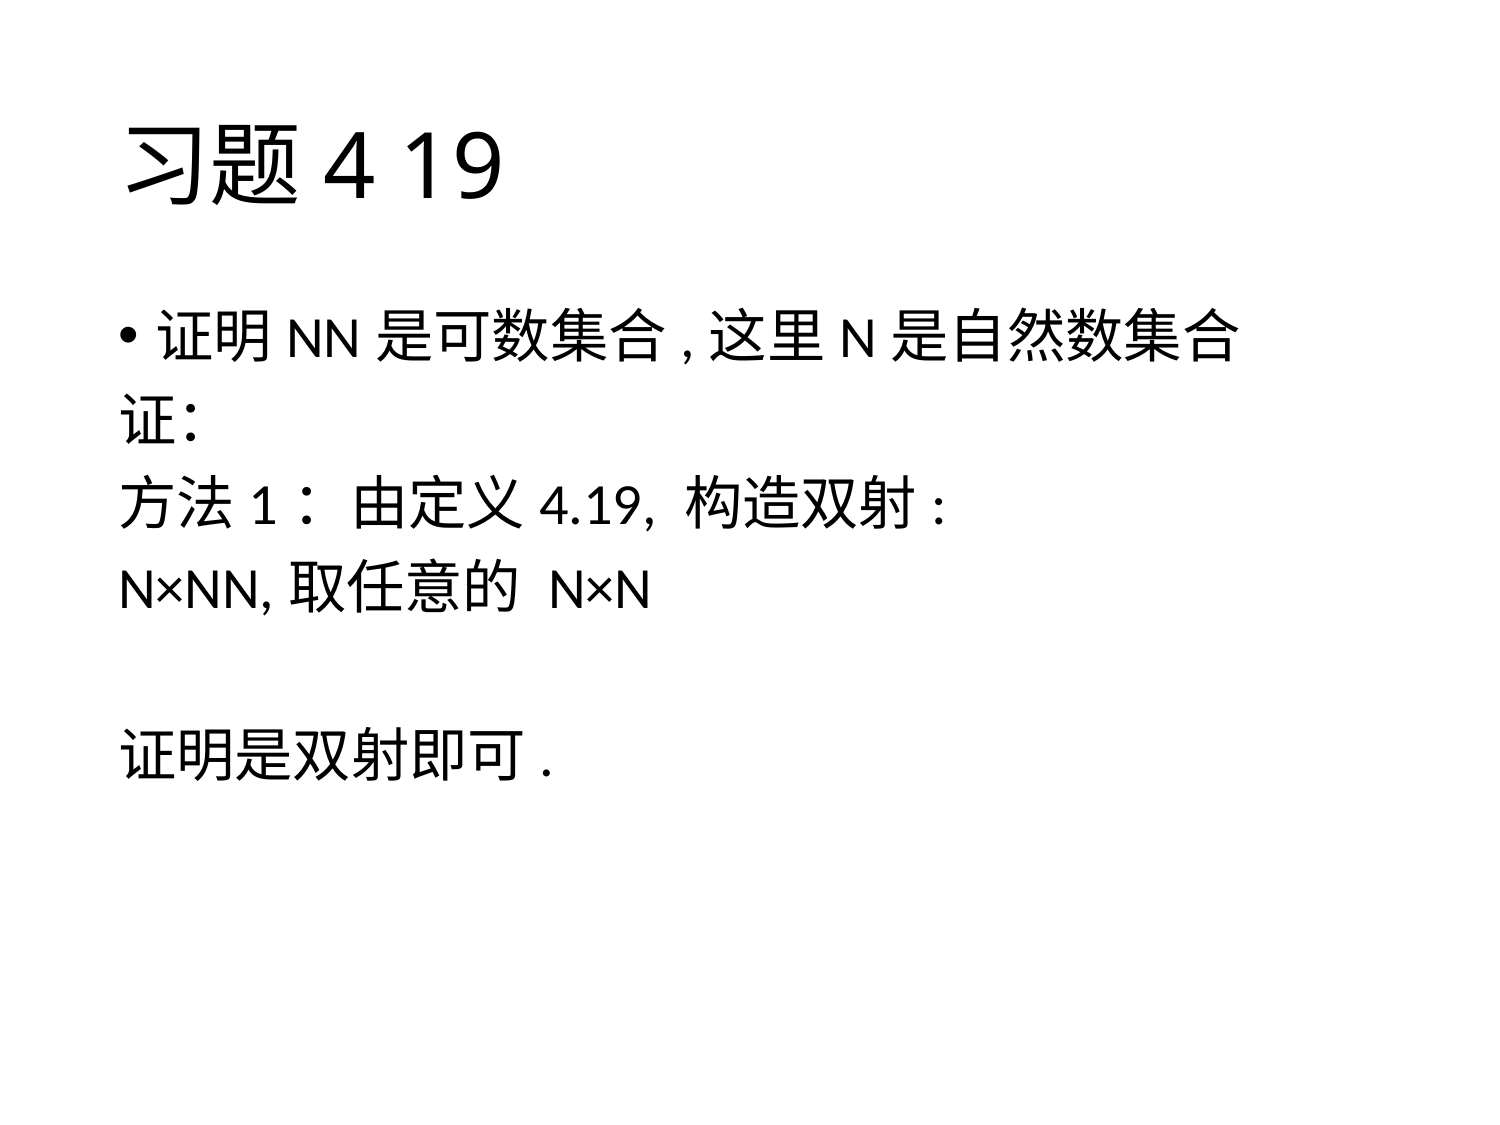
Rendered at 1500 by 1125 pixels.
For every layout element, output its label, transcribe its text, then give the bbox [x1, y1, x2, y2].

title 习题4 19 [103, 59, 1397, 278]
